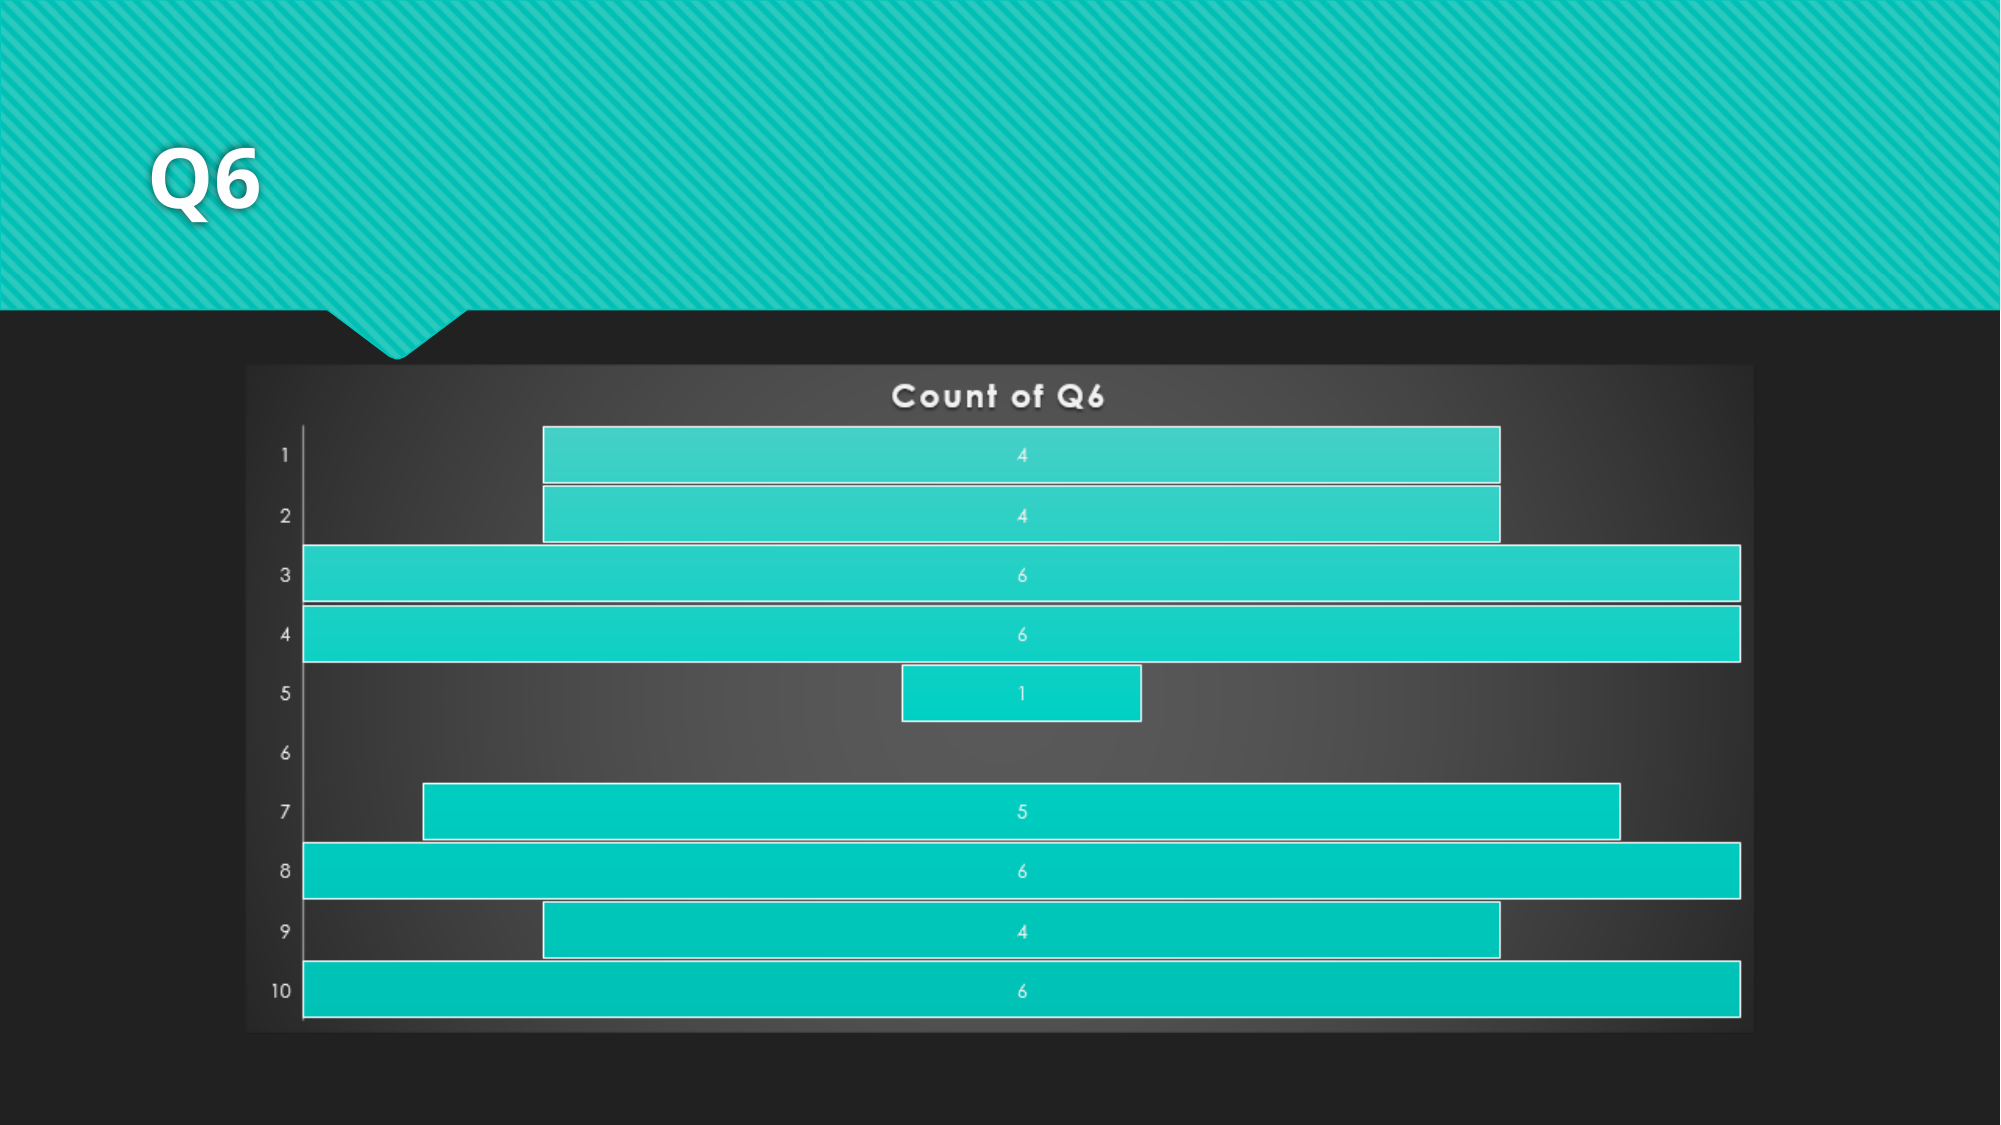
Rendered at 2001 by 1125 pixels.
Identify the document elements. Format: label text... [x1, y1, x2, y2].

picture [245, 364, 1757, 1037]
title Q6 [132, 73, 1868, 233]
